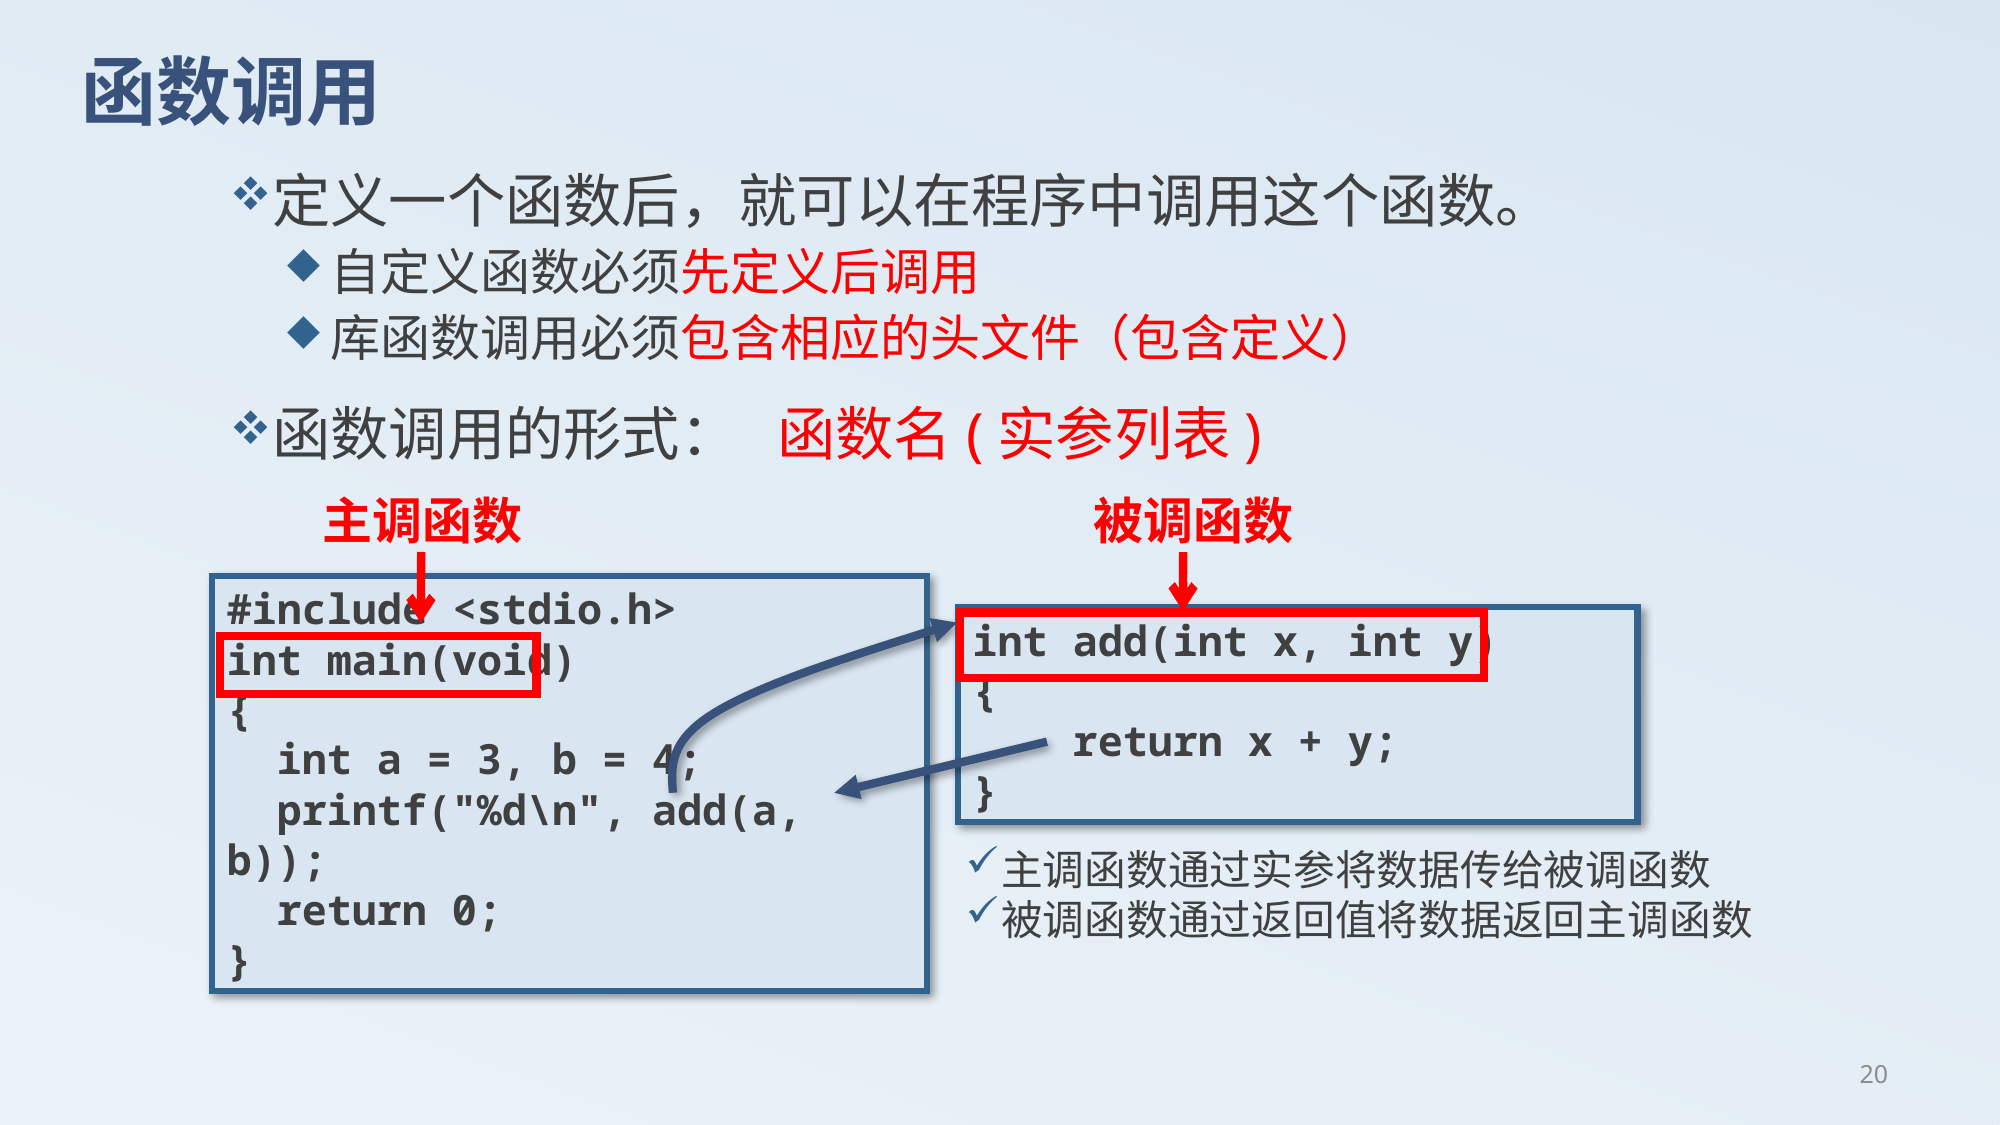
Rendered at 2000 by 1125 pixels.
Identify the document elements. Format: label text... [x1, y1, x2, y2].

text_box #include <stdio.h> int main(void) { int a = 3, b = 4; printf("%d\n", add(a, b)); return 0; } [211, 575, 928, 992]
text_box 定义一个函数后，就可以在程序中调用这个函数。 自定义函数必须先定义后调用 库函数调用必须包含相应的头文件（包含定义） 函数调用的形式： 函数名(实参列表) [214, 164, 1685, 494]
text_box 主调函数 [308, 481, 538, 557]
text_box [834, 741, 1047, 793]
text_box [219, 635, 537, 695]
text_box 被调函数 [1078, 481, 1309, 557]
text_box [671, 620, 958, 793]
text_box int add(int x, int y) { return x + y; } [957, 606, 1639, 823]
text_box [959, 612, 1485, 679]
title 函数调用 [66, 54, 1867, 197]
text_box 主调函数通过实参将数据传给被调函数 被调函数通过返回值将数据返回主调函数 [950, 836, 1768, 951]
